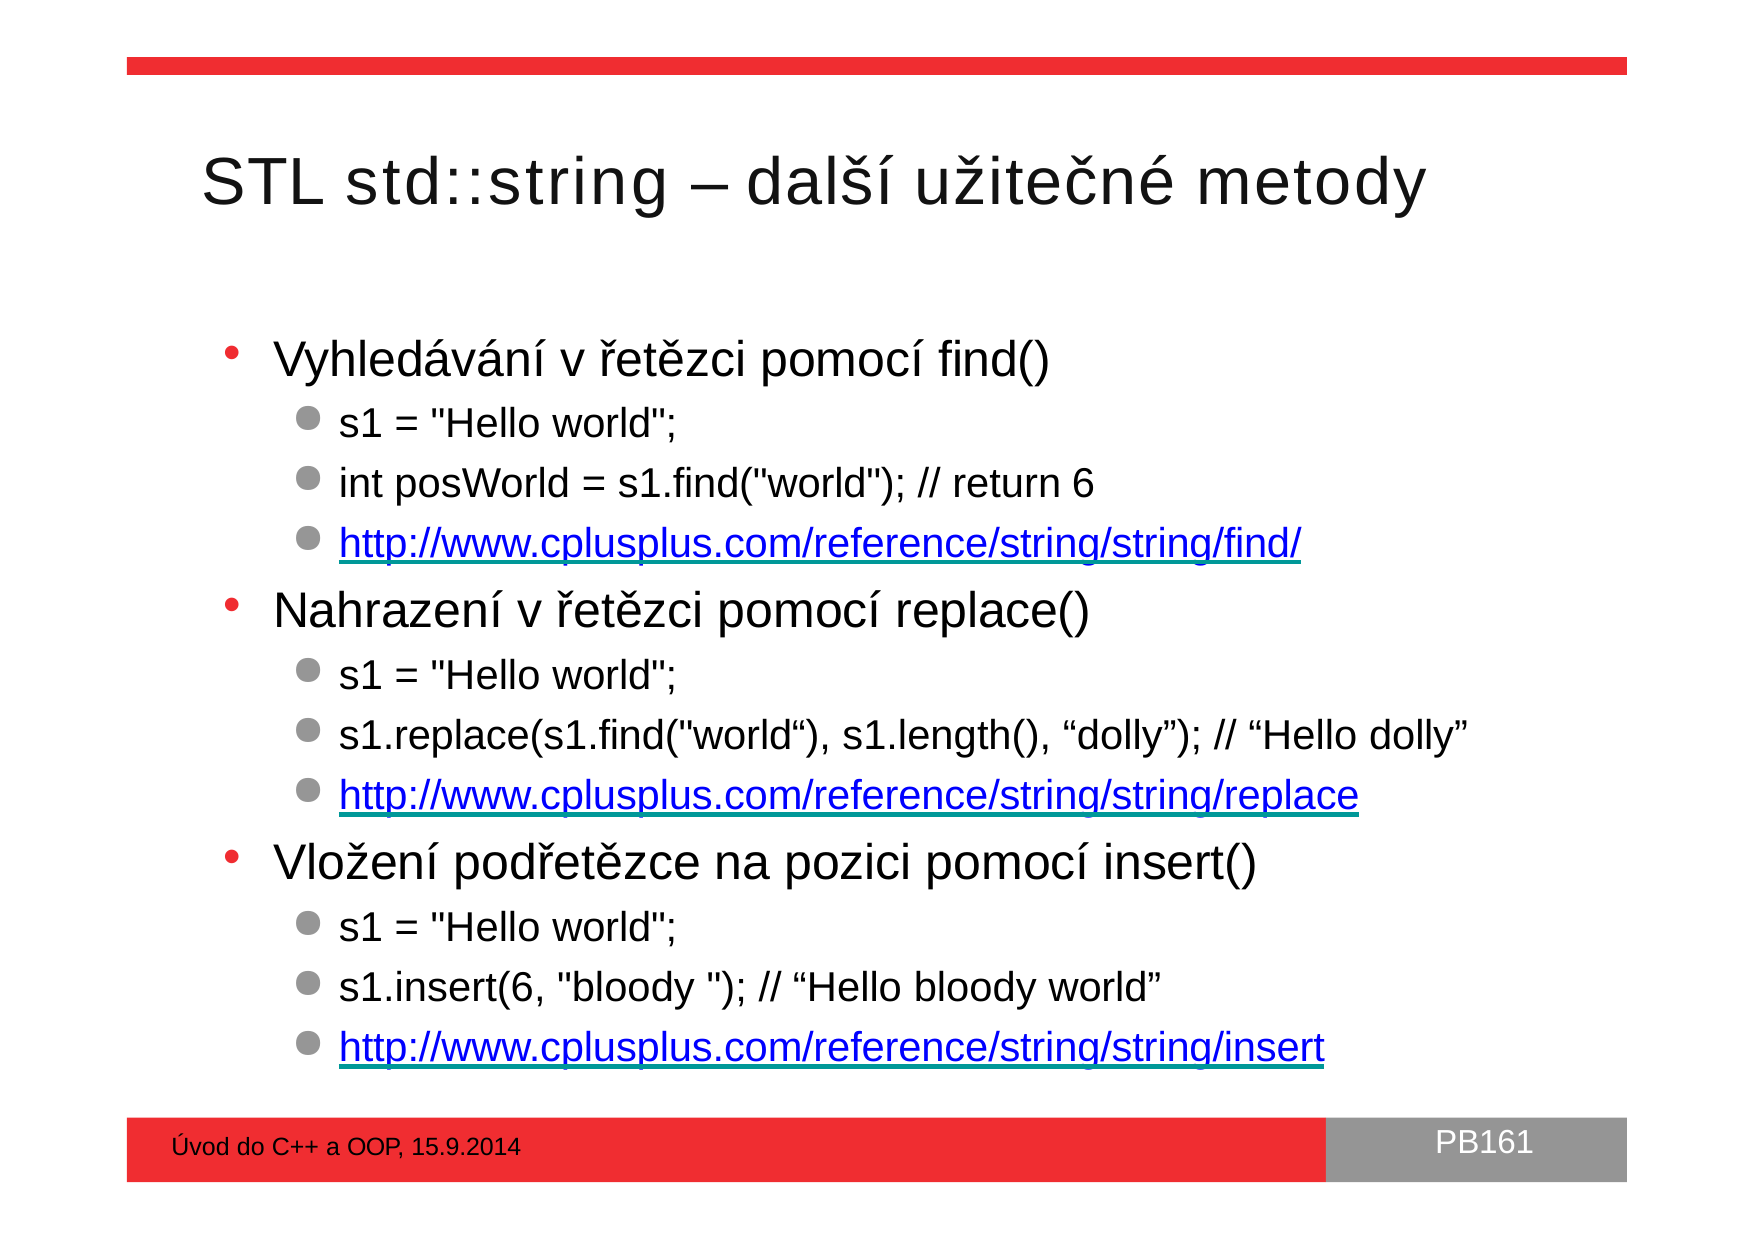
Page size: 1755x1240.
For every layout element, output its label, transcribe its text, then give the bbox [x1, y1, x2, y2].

title STL std::string – další užitečné metody [199, 135, 1443, 346]
text_box Úvod do C++ a OOP, 15.9.2014 [169, 1131, 527, 1161]
slide_number PB161 [1433, 1123, 1538, 1240]
text_box Vyhledávání v řetězci pomocí find() s1 = "Hello world"; int posWorld = s1.find("world"); // return 6 http://www.cplusplus.com/reference/string/string/find/ Nahrazení v řetězci pomocí replace() s1 = "Hello world"; s1.replace(s1.find("world“), s1.length(), “dolly”); // “Hello dolly” http://www.cplusplus.com/reference/string/string/replace Vložení podřetězce na pozici pomocí insert() s1 = "Hello world"; s1.insert(6, "bloody "); // “Hello bloody world” http://www.cplusplus.com/reference/string/string/insert [214, 311, 1474, 1070]
